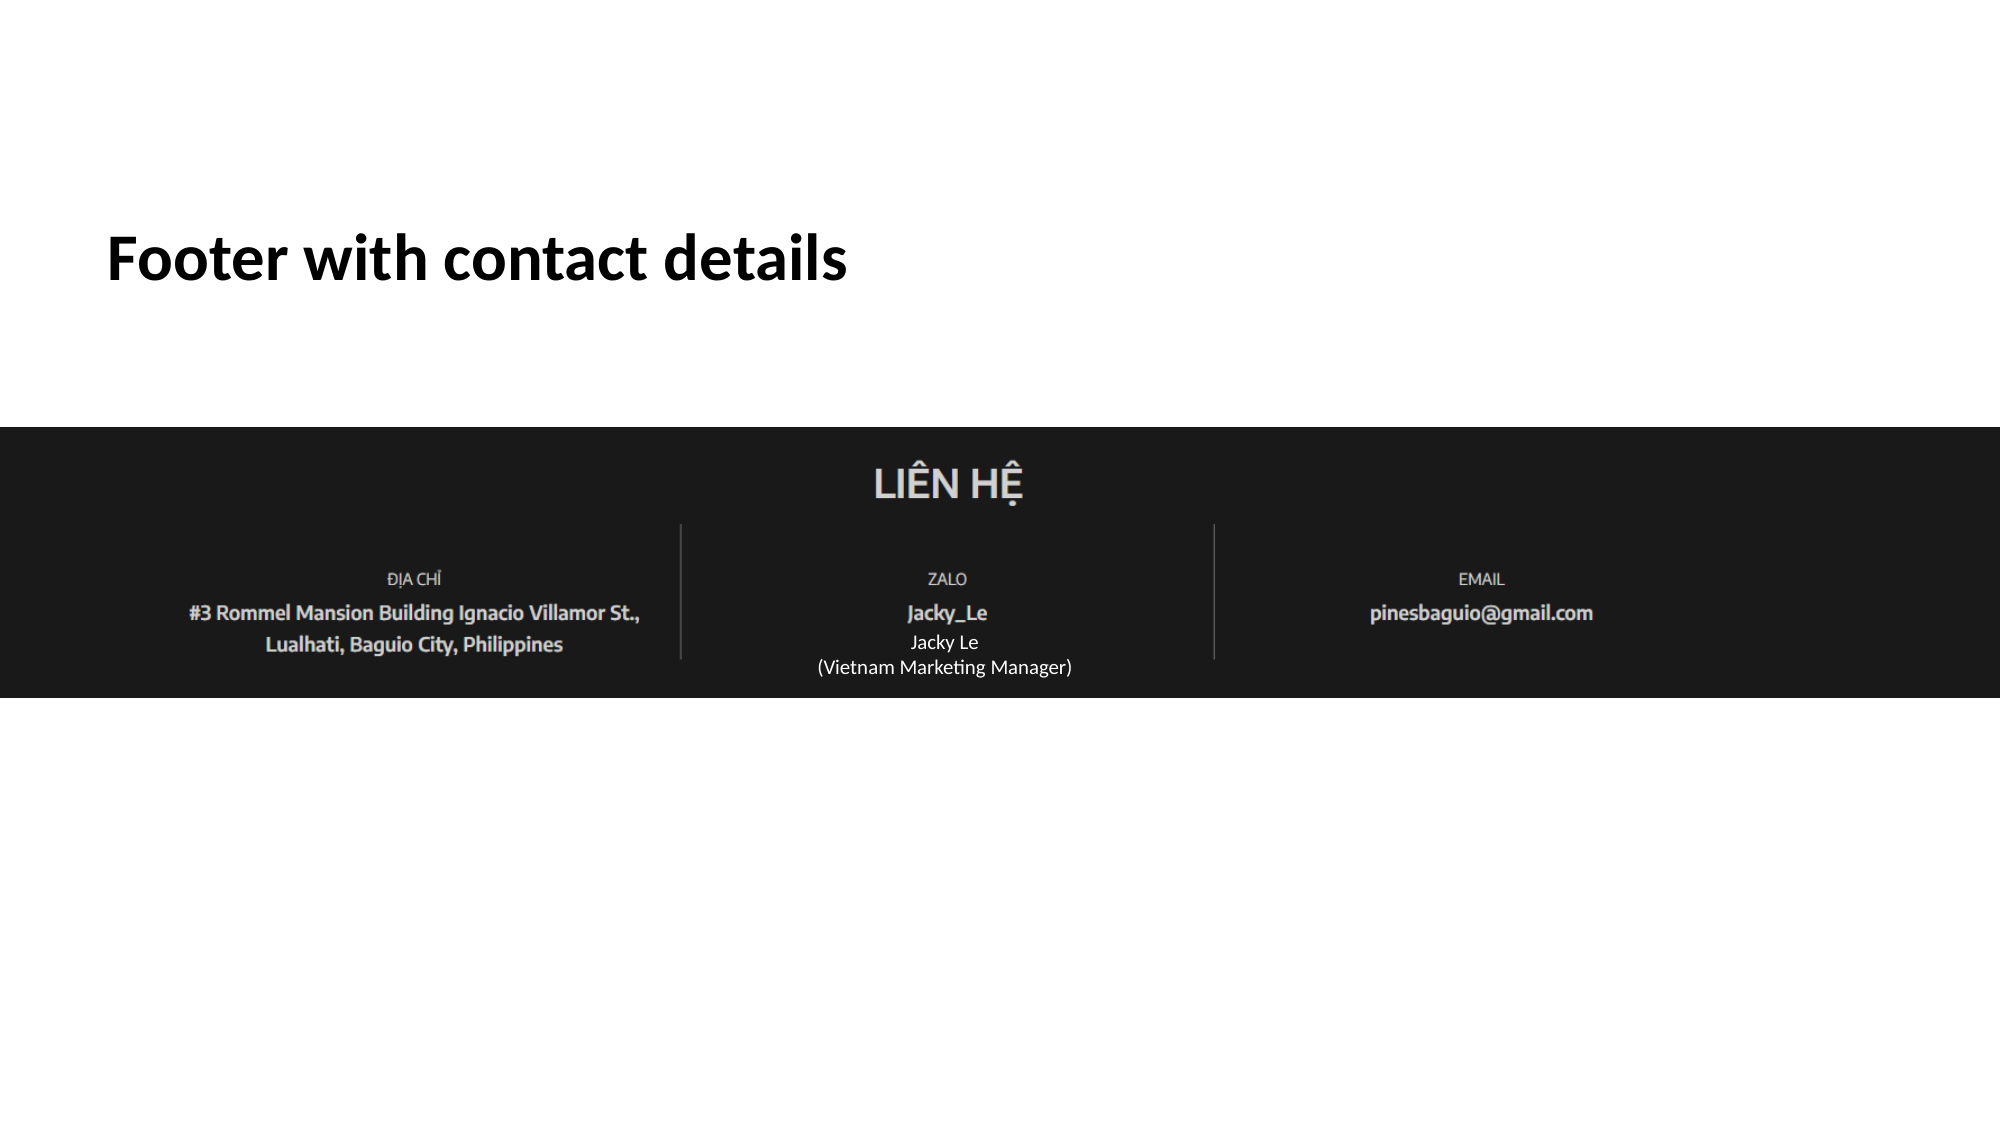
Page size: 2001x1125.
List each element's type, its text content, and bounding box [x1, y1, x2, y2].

text_box Footer with contact details [92, 206, 1094, 301]
picture [0, 427, 2000, 698]
